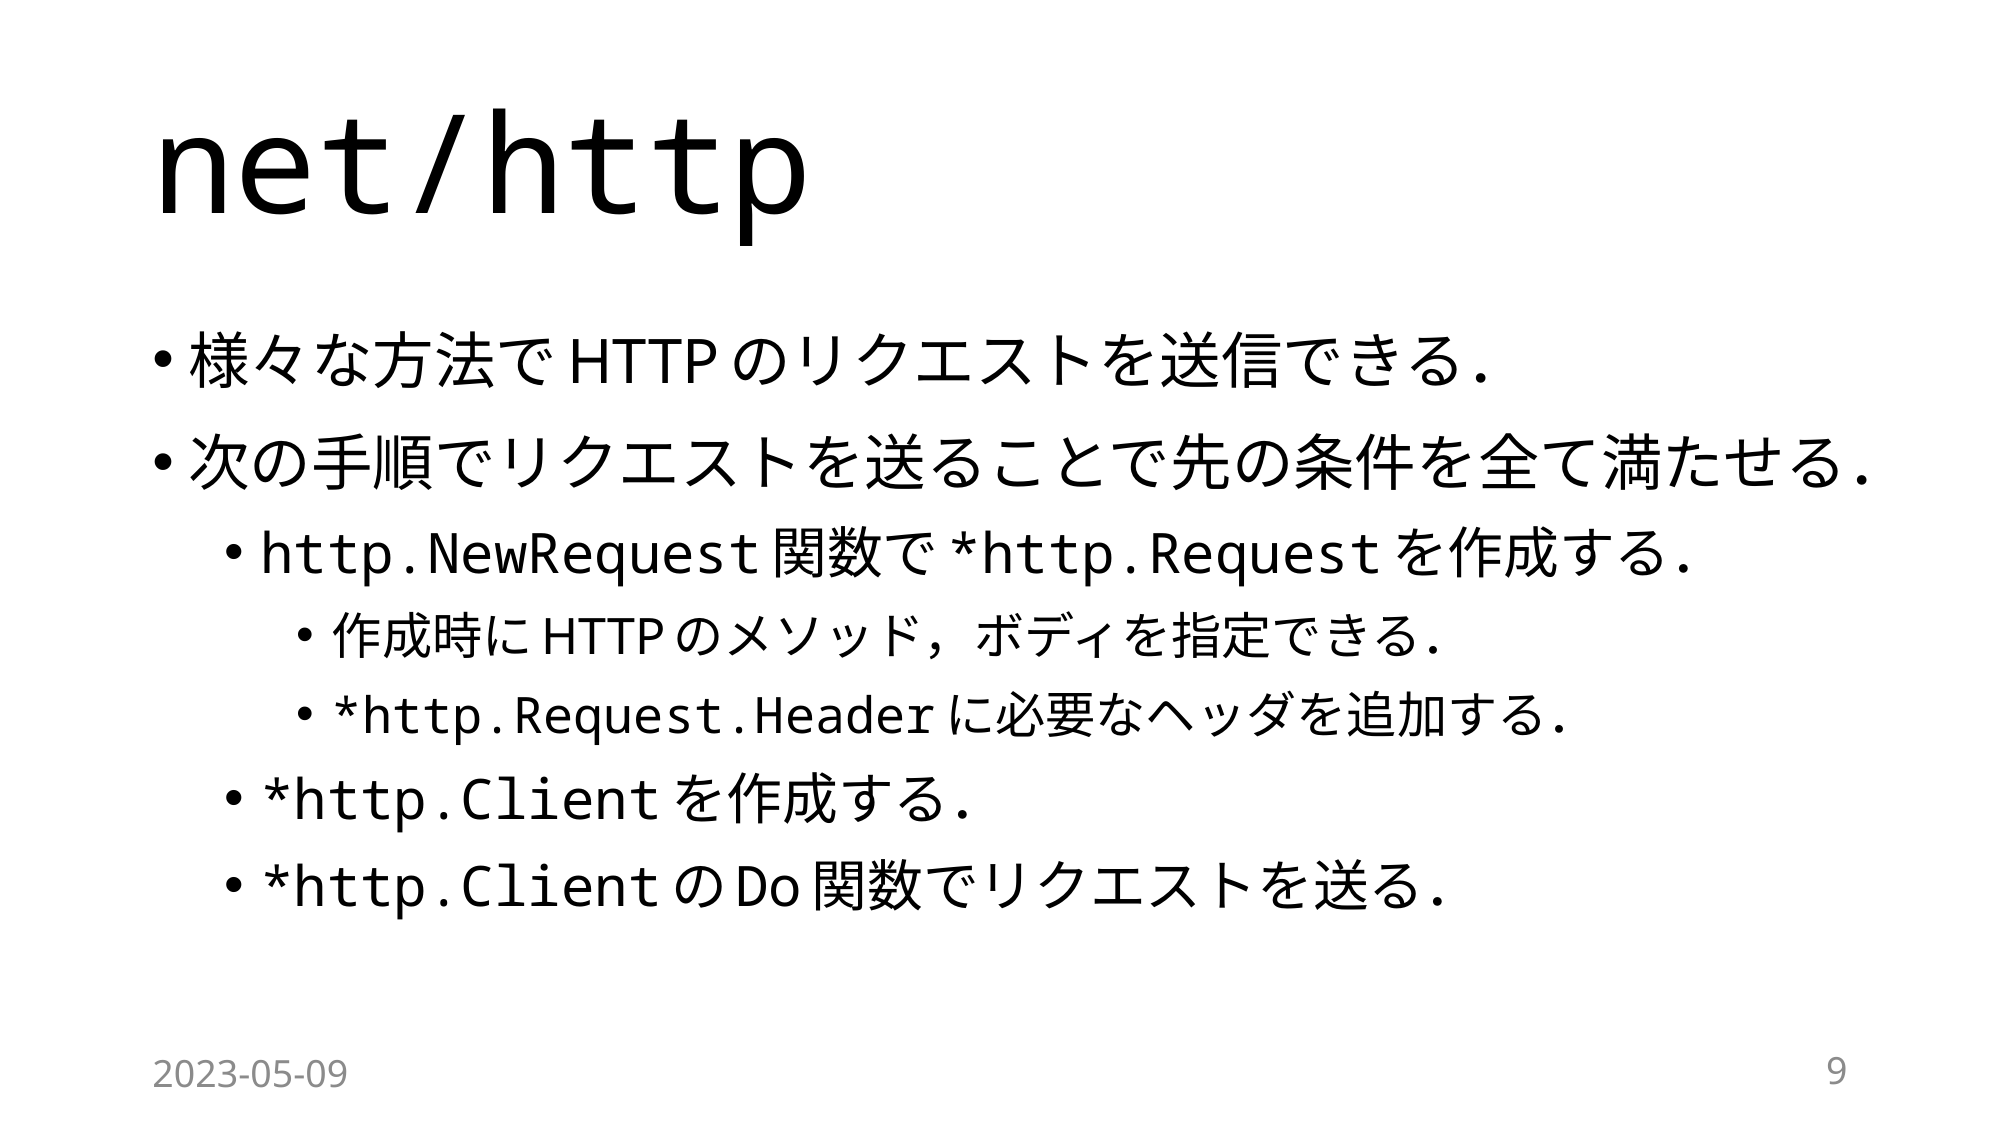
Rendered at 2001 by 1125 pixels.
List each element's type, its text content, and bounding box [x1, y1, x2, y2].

slide_number 9 [1412, 1042, 1863, 1103]
list 様々な方法でHTTPのリクエストを送信できる． 次の手順でリクエストを送ることで先の条件を全て満たせる． http.NewRequest関数で*http.Requestを作成する． 作成時にHTTPのメソッド，ボディを指定できる． *http.Request.Headerに必要なヘッダを追加する． *http.Clientを作成する． *http.ClientのDo関数でリクエストを送る． [137, 299, 1863, 1014]
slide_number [137, 1042, 588, 1103]
title net/http [137, 59, 1863, 278]
